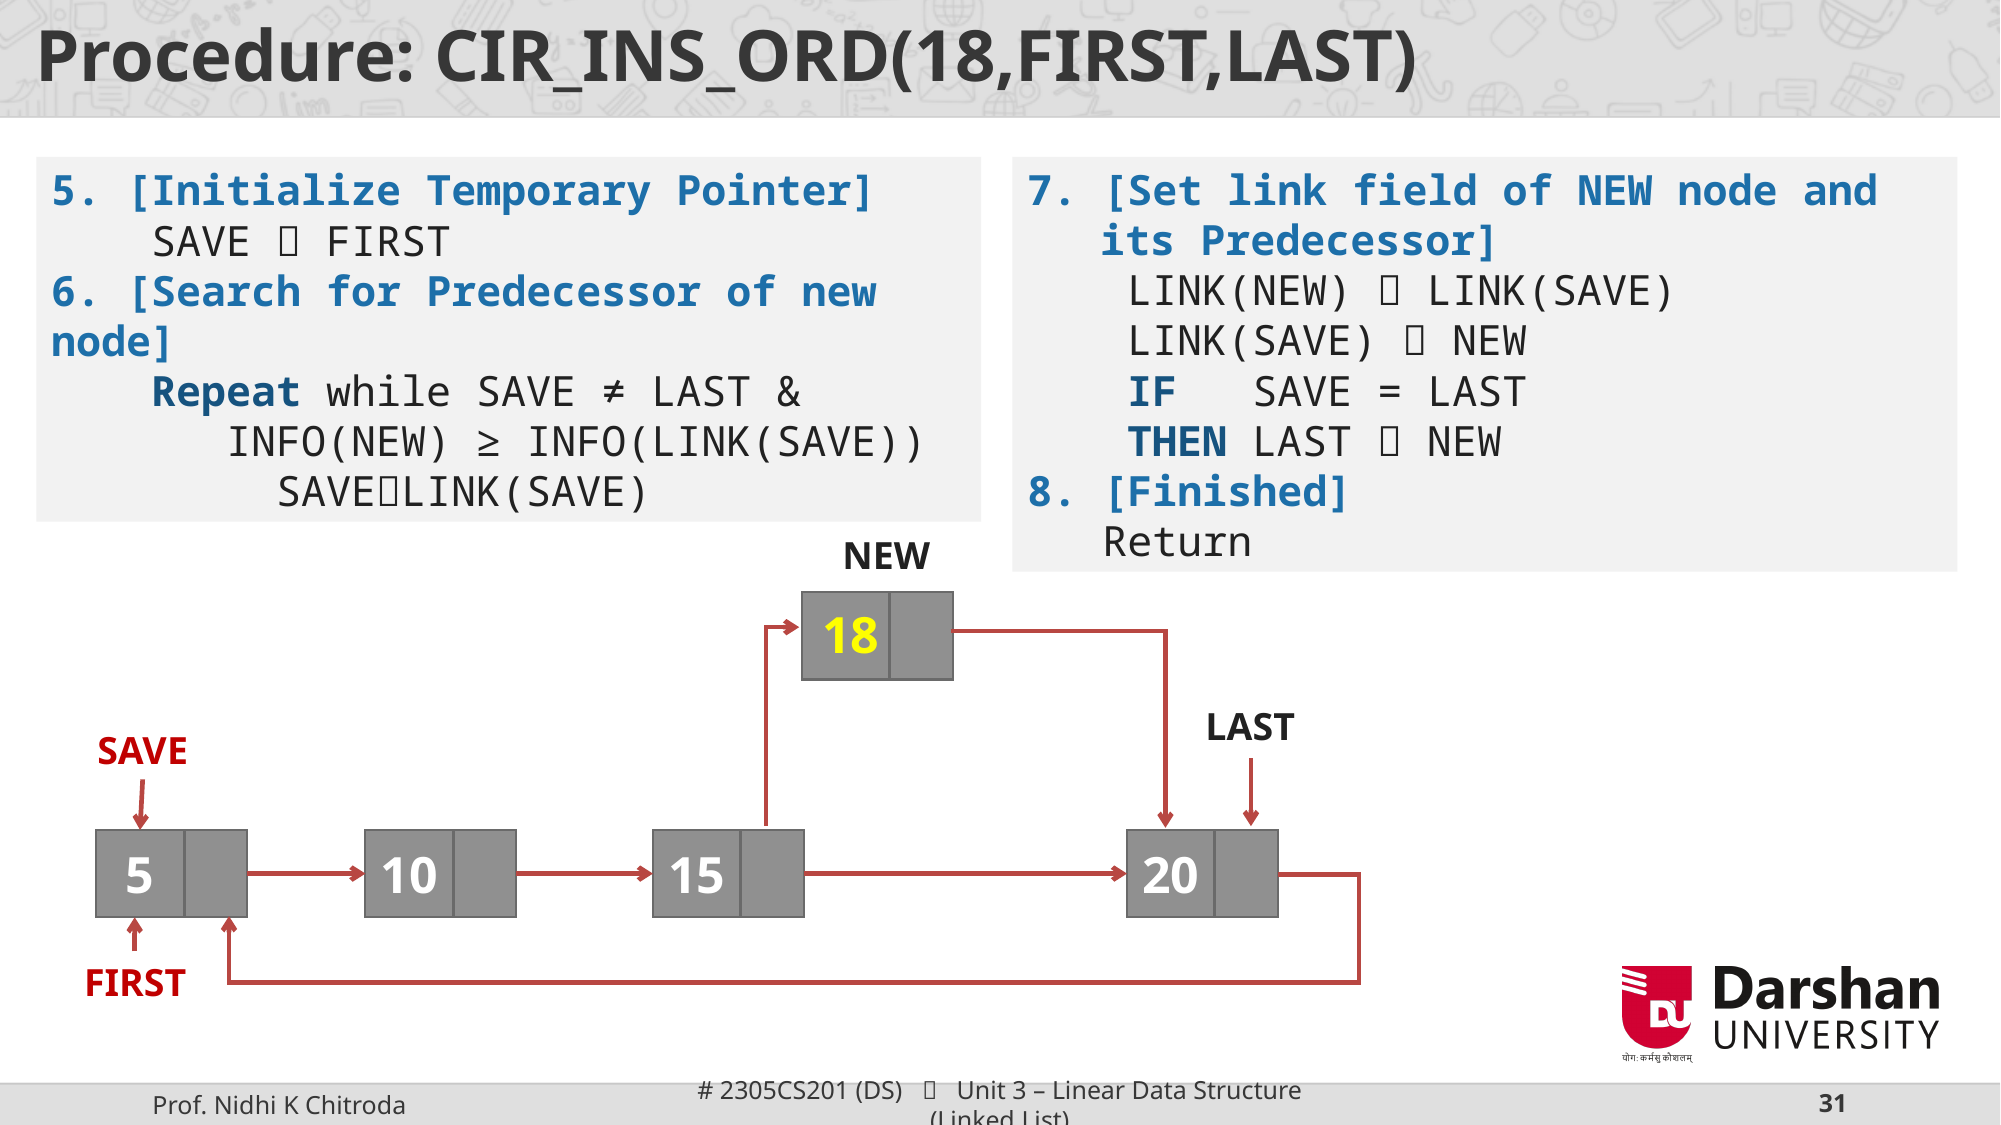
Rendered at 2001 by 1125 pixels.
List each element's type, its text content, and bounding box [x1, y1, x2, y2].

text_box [85, 719, 200, 826]
text_box [953, 630, 1173, 828]
text_box [221, 873, 1360, 984]
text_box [801, 591, 953, 680]
text_box 7. [Set link field of NEW node and its Predecessor] LINK(NEW)  LINK(SAVE) LINK(SAVE)  NEW IF SAVE = LAST THEN LAST  NEW 8. [Finished] Return [1012, 156, 1958, 572]
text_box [1126, 829, 1278, 918]
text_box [96, 829, 248, 918]
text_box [652, 829, 804, 918]
text_box 5. [Initialize Temporary Pointer] SAVE  FIRST 6. [Search for Predecessor of new node] Repeat while SAVE ≠ LAST & INFO(NEW) ≥ INFO(LINK(SAVE)) SAVELINK(SAVE) [36, 156, 982, 522]
title Procedure: CIR_INS_ORD(18,FIRST,LAST) [0, 0, 2000, 117]
text_box FIRST [69, 951, 202, 1011]
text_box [365, 829, 517, 918]
text_box [765, 619, 800, 826]
picture [1622, 966, 1939, 1063]
text_box LAST [1190, 695, 1310, 756]
text_box NEW [827, 524, 945, 584]
